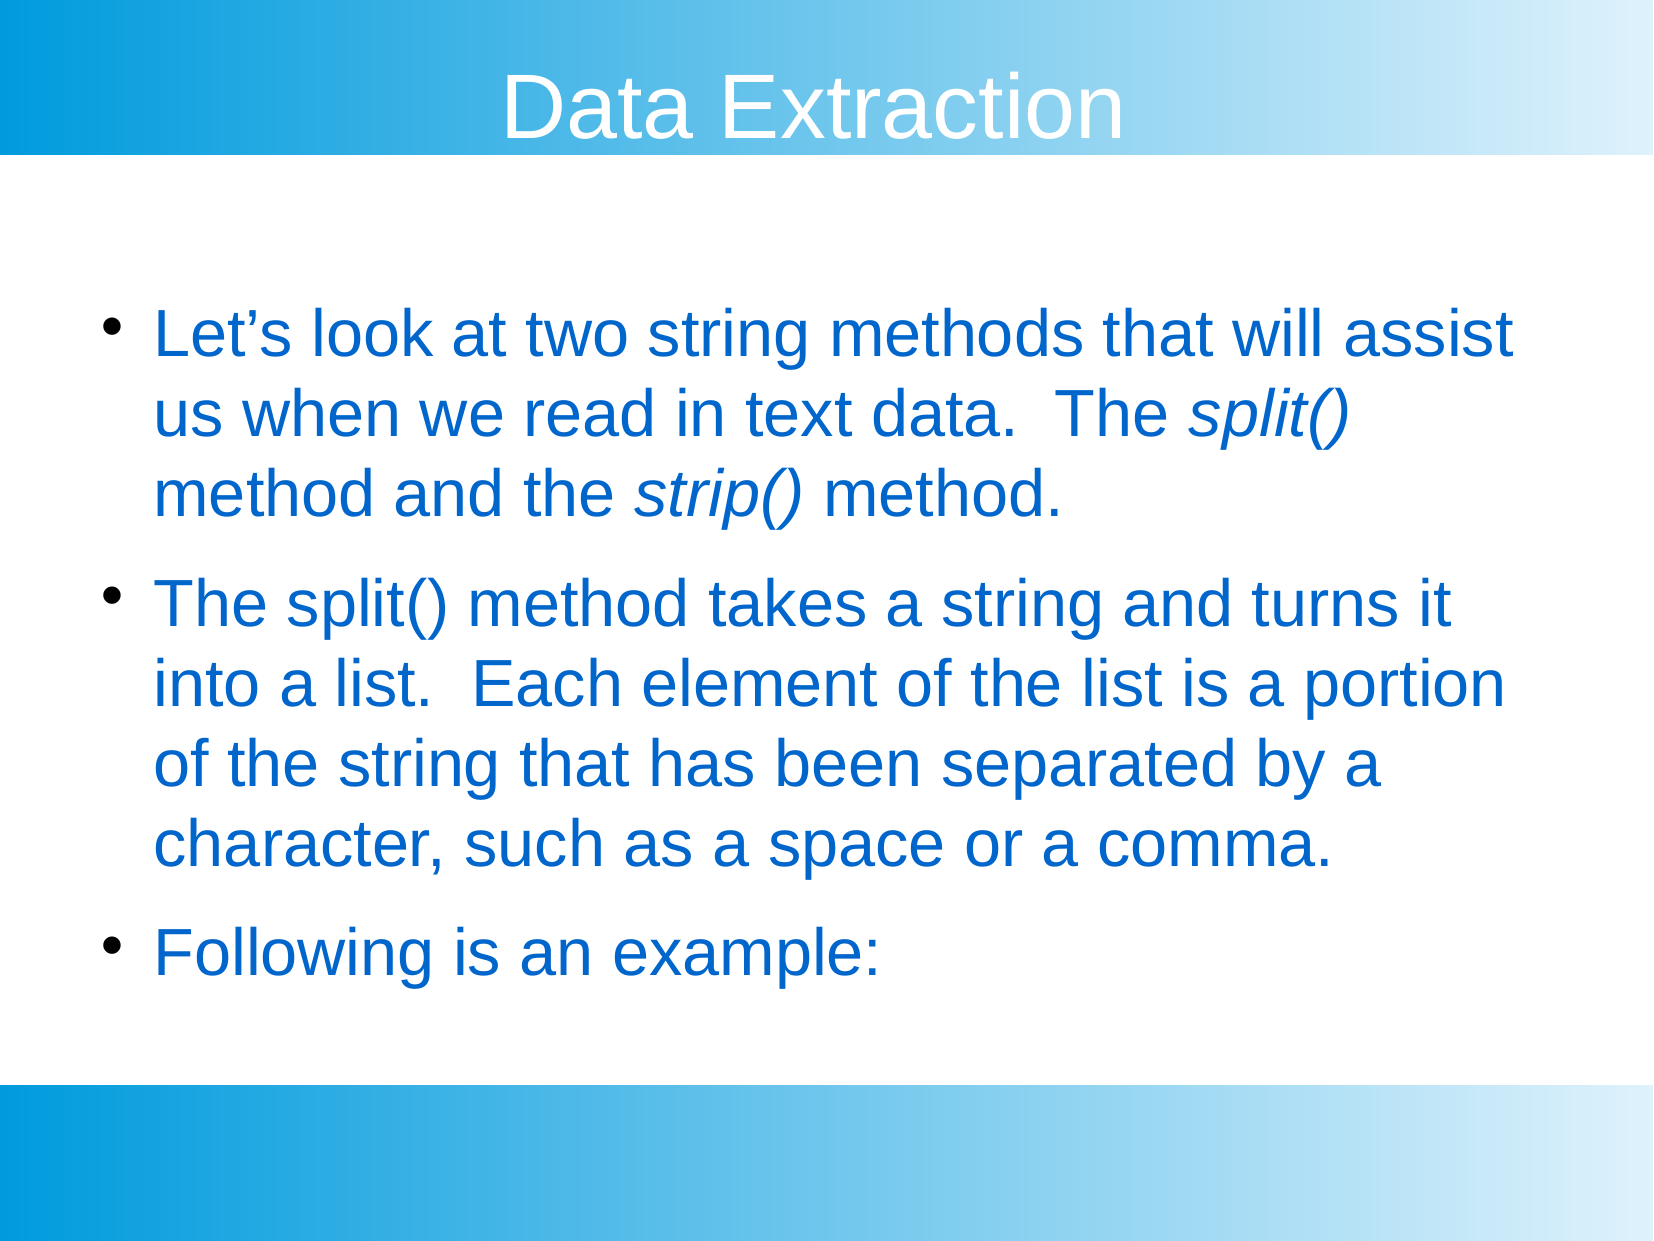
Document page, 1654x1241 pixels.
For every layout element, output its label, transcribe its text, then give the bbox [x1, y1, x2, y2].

text_box Let’s look at two string methods that will assist us when we read in text data. The split() method and the strip() method. The split() method takes a string and turns it into a list. Each element of the list is a portion of the string that has been separated by a character, such as a space or a comma. Following is an example: [82, 290, 1571, 1010]
text_box Data Extraction [82, 49, 1571, 154]
